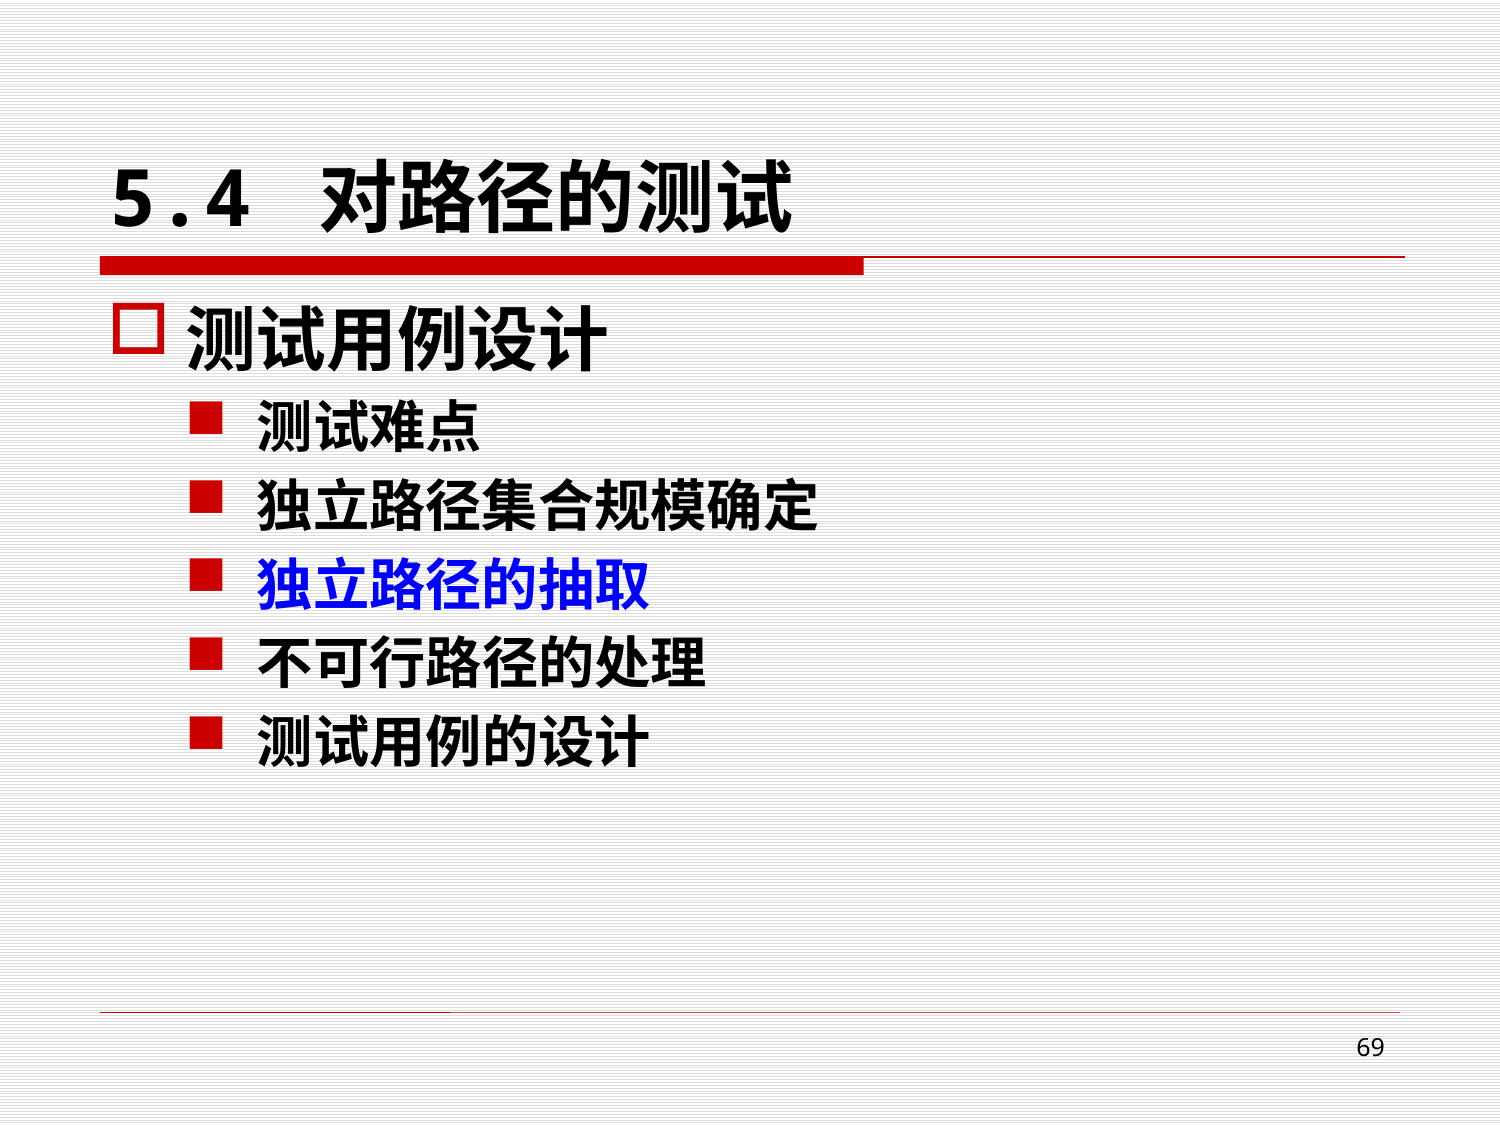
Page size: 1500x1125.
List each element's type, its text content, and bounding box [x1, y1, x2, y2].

title 5.4 对路径的测试 [94, 50, 1407, 250]
slide_number 69 [1074, 1024, 1401, 1103]
list 测试用例设计 测试难点 独立路径集合规模确定 独立路径的抽取 不可行路径的处理 测试用例的设计 [92, 287, 1406, 988]
